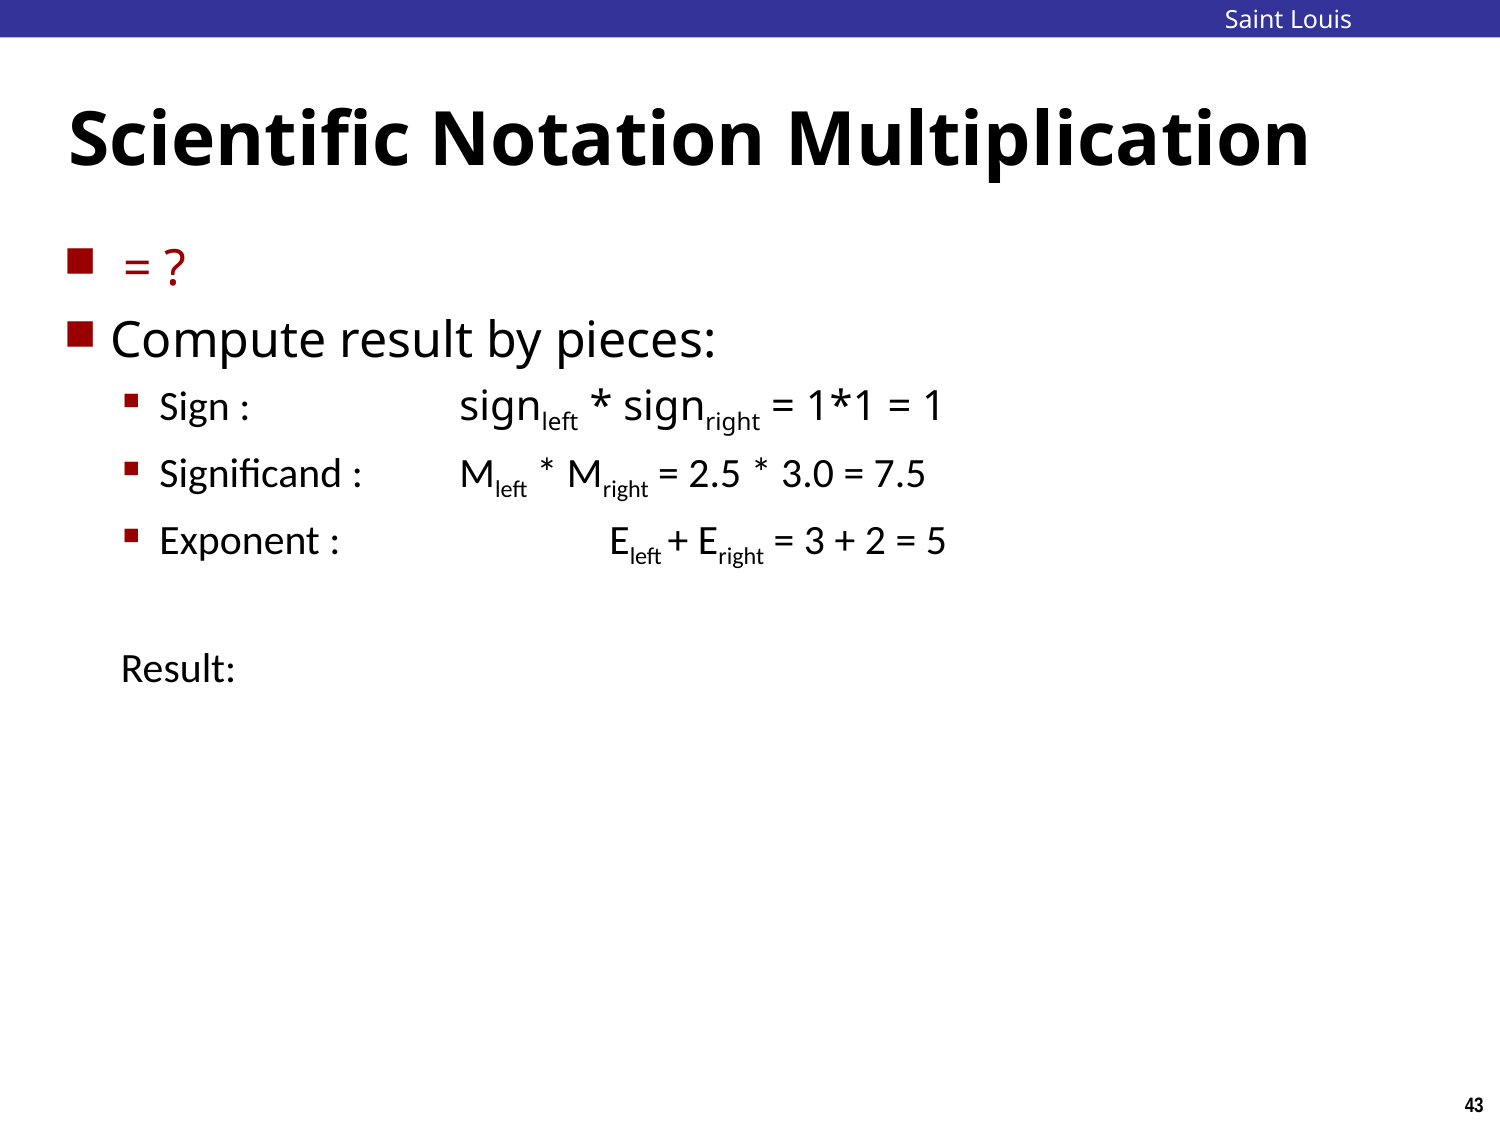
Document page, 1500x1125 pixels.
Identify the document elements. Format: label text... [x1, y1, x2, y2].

title Scientific Notation Multiplication [62, 41, 1438, 230]
